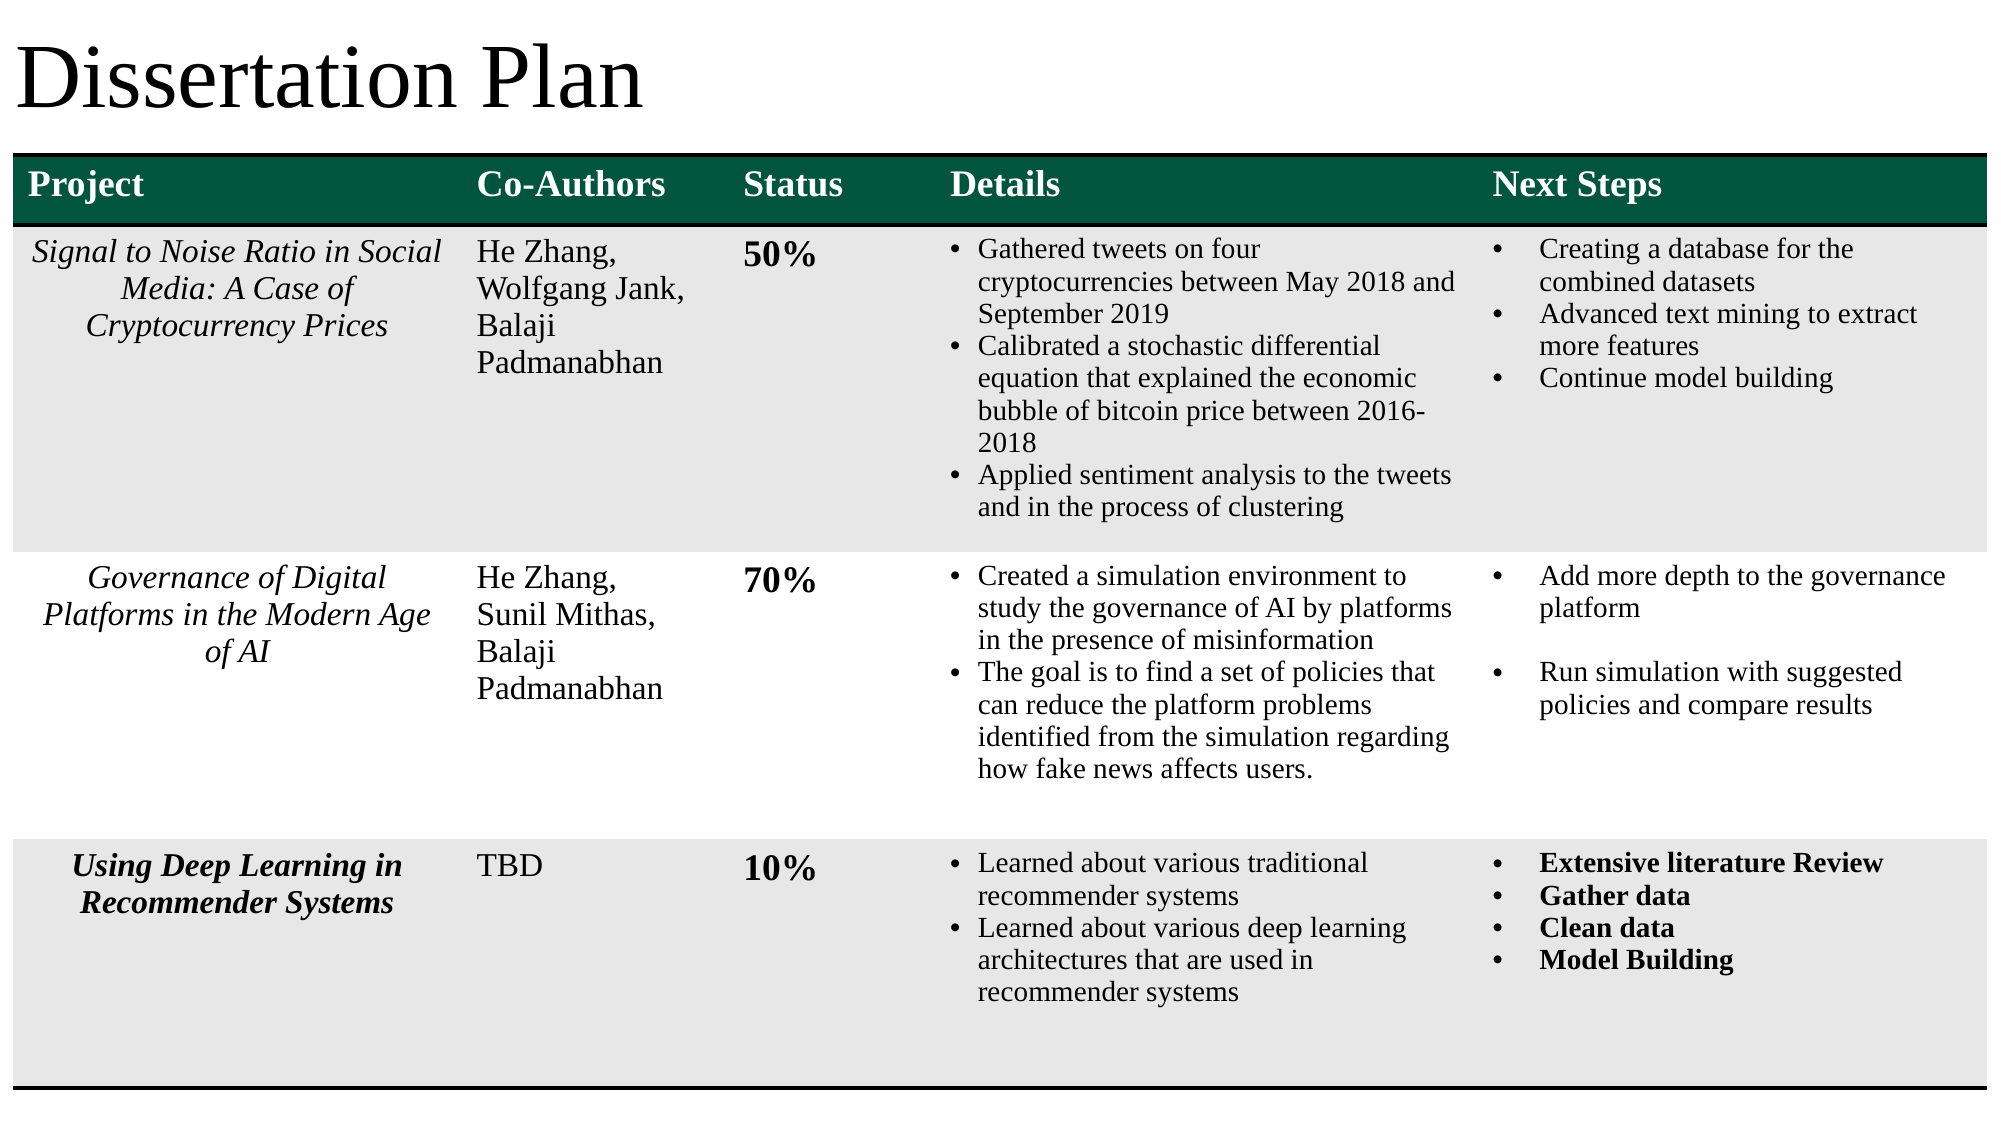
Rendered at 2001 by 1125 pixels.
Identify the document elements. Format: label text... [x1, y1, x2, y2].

table_header Next Steps [1478, 157, 1987, 223]
table_cell Learned about various traditional recommender systems Learned about various deep learning architectures that are used in recommender systems [935, 839, 1478, 1086]
table_cell Created a simulation environment to study the governance of AI by platforms in the presence of misinformation The goal is to find a set of policies that can reduce the platform problems identified from the simulation regarding how fake news affects users. [935, 552, 1478, 839]
table_cell Add more depth to the governance platform Run simulation with suggested policies and compare results [1478, 552, 1987, 839]
table_cell Extensive literature Review Gather data Clean data Model Building [1478, 839, 1987, 1086]
table_header Details [935, 157, 1478, 223]
table_cell 50% [728, 227, 935, 552]
table_cell Creating a database for the combined datasets Advanced text mining to extract more features Continue model building [1478, 227, 1987, 552]
table_cell TBD [462, 839, 728, 1086]
table_cell 10% [728, 839, 935, 1086]
table_cell He Zhang, Wolfgang Jank, Balaji Padmanabhan [462, 227, 728, 552]
table_header Status [728, 157, 935, 223]
table_cell Using Deep Learning in Recommender Systems [13, 839, 462, 1086]
title Dissertation Plan [0, 0, 2000, 155]
table_header Co-Authors [462, 157, 728, 223]
table_cell Signal to Noise Ratio in Social Media: A Case of Cryptocurrency Prices [13, 227, 462, 552]
table_cell Gathered tweets on four cryptocurrencies between May 2018 and September 2019 Calibrated a stochastic differential equation that explained the economic bubble of bitcoin price between 2016-2018 Applied sentiment analysis to the tweets and in the process of clustering [935, 227, 1478, 552]
table_header Project [13, 157, 462, 223]
table_cell 70% [728, 552, 935, 839]
table_cell He Zhang, Sunil Mithas, Balaji Padmanabhan [462, 552, 728, 839]
table_cell Governance of Digital Platforms in the Modern Age of AI [13, 552, 462, 839]
